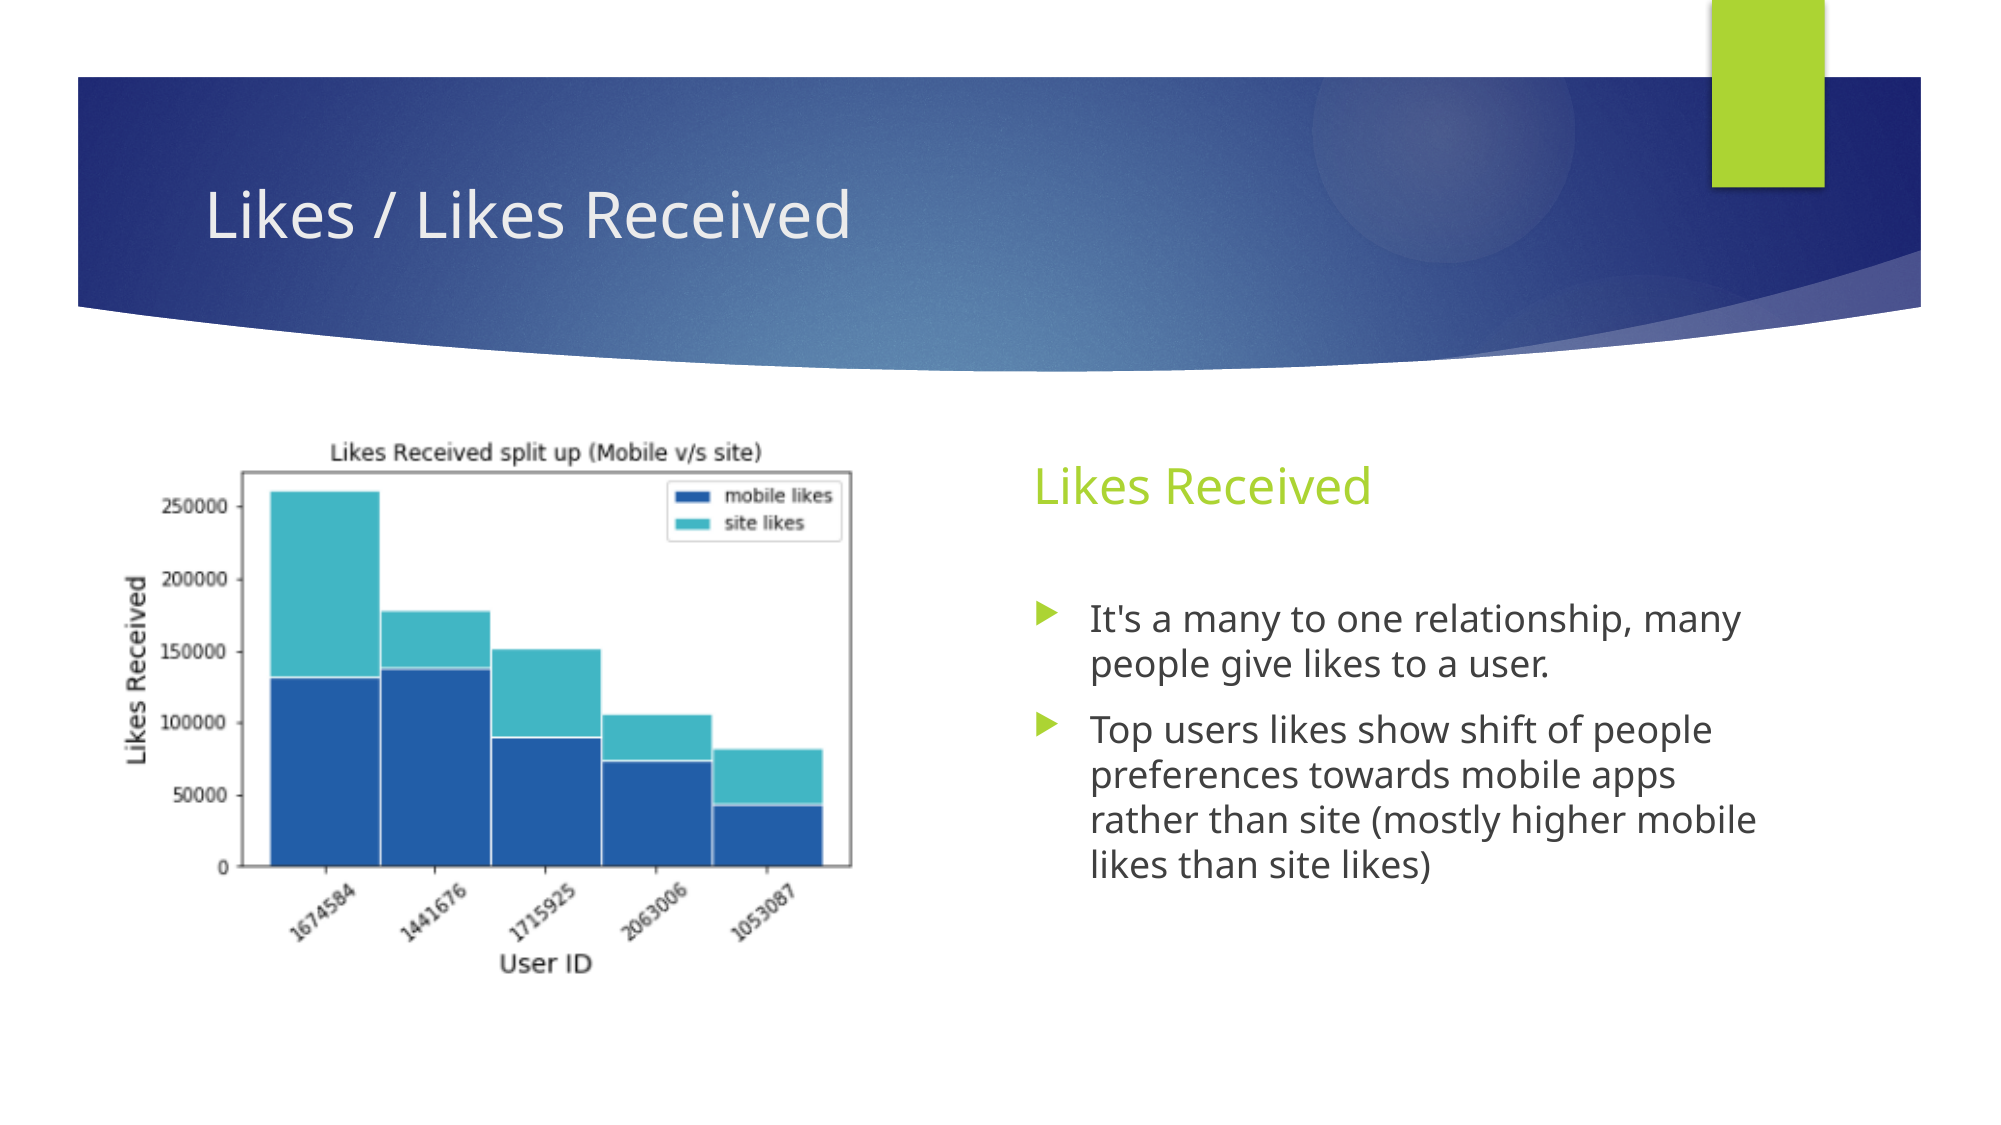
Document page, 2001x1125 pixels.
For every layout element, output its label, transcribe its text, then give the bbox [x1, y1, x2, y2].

title Likes / Likes Received [189, 159, 1627, 276]
list It's a many to one relationship, many people give likes to a user. Top users likes show shift of people preferences towards mobile apps rather than site (mostly higher mobile likes than site likes) [1018, 521, 1810, 988]
list Likes Received [1018, 427, 1810, 521]
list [106, 438, 912, 999]
